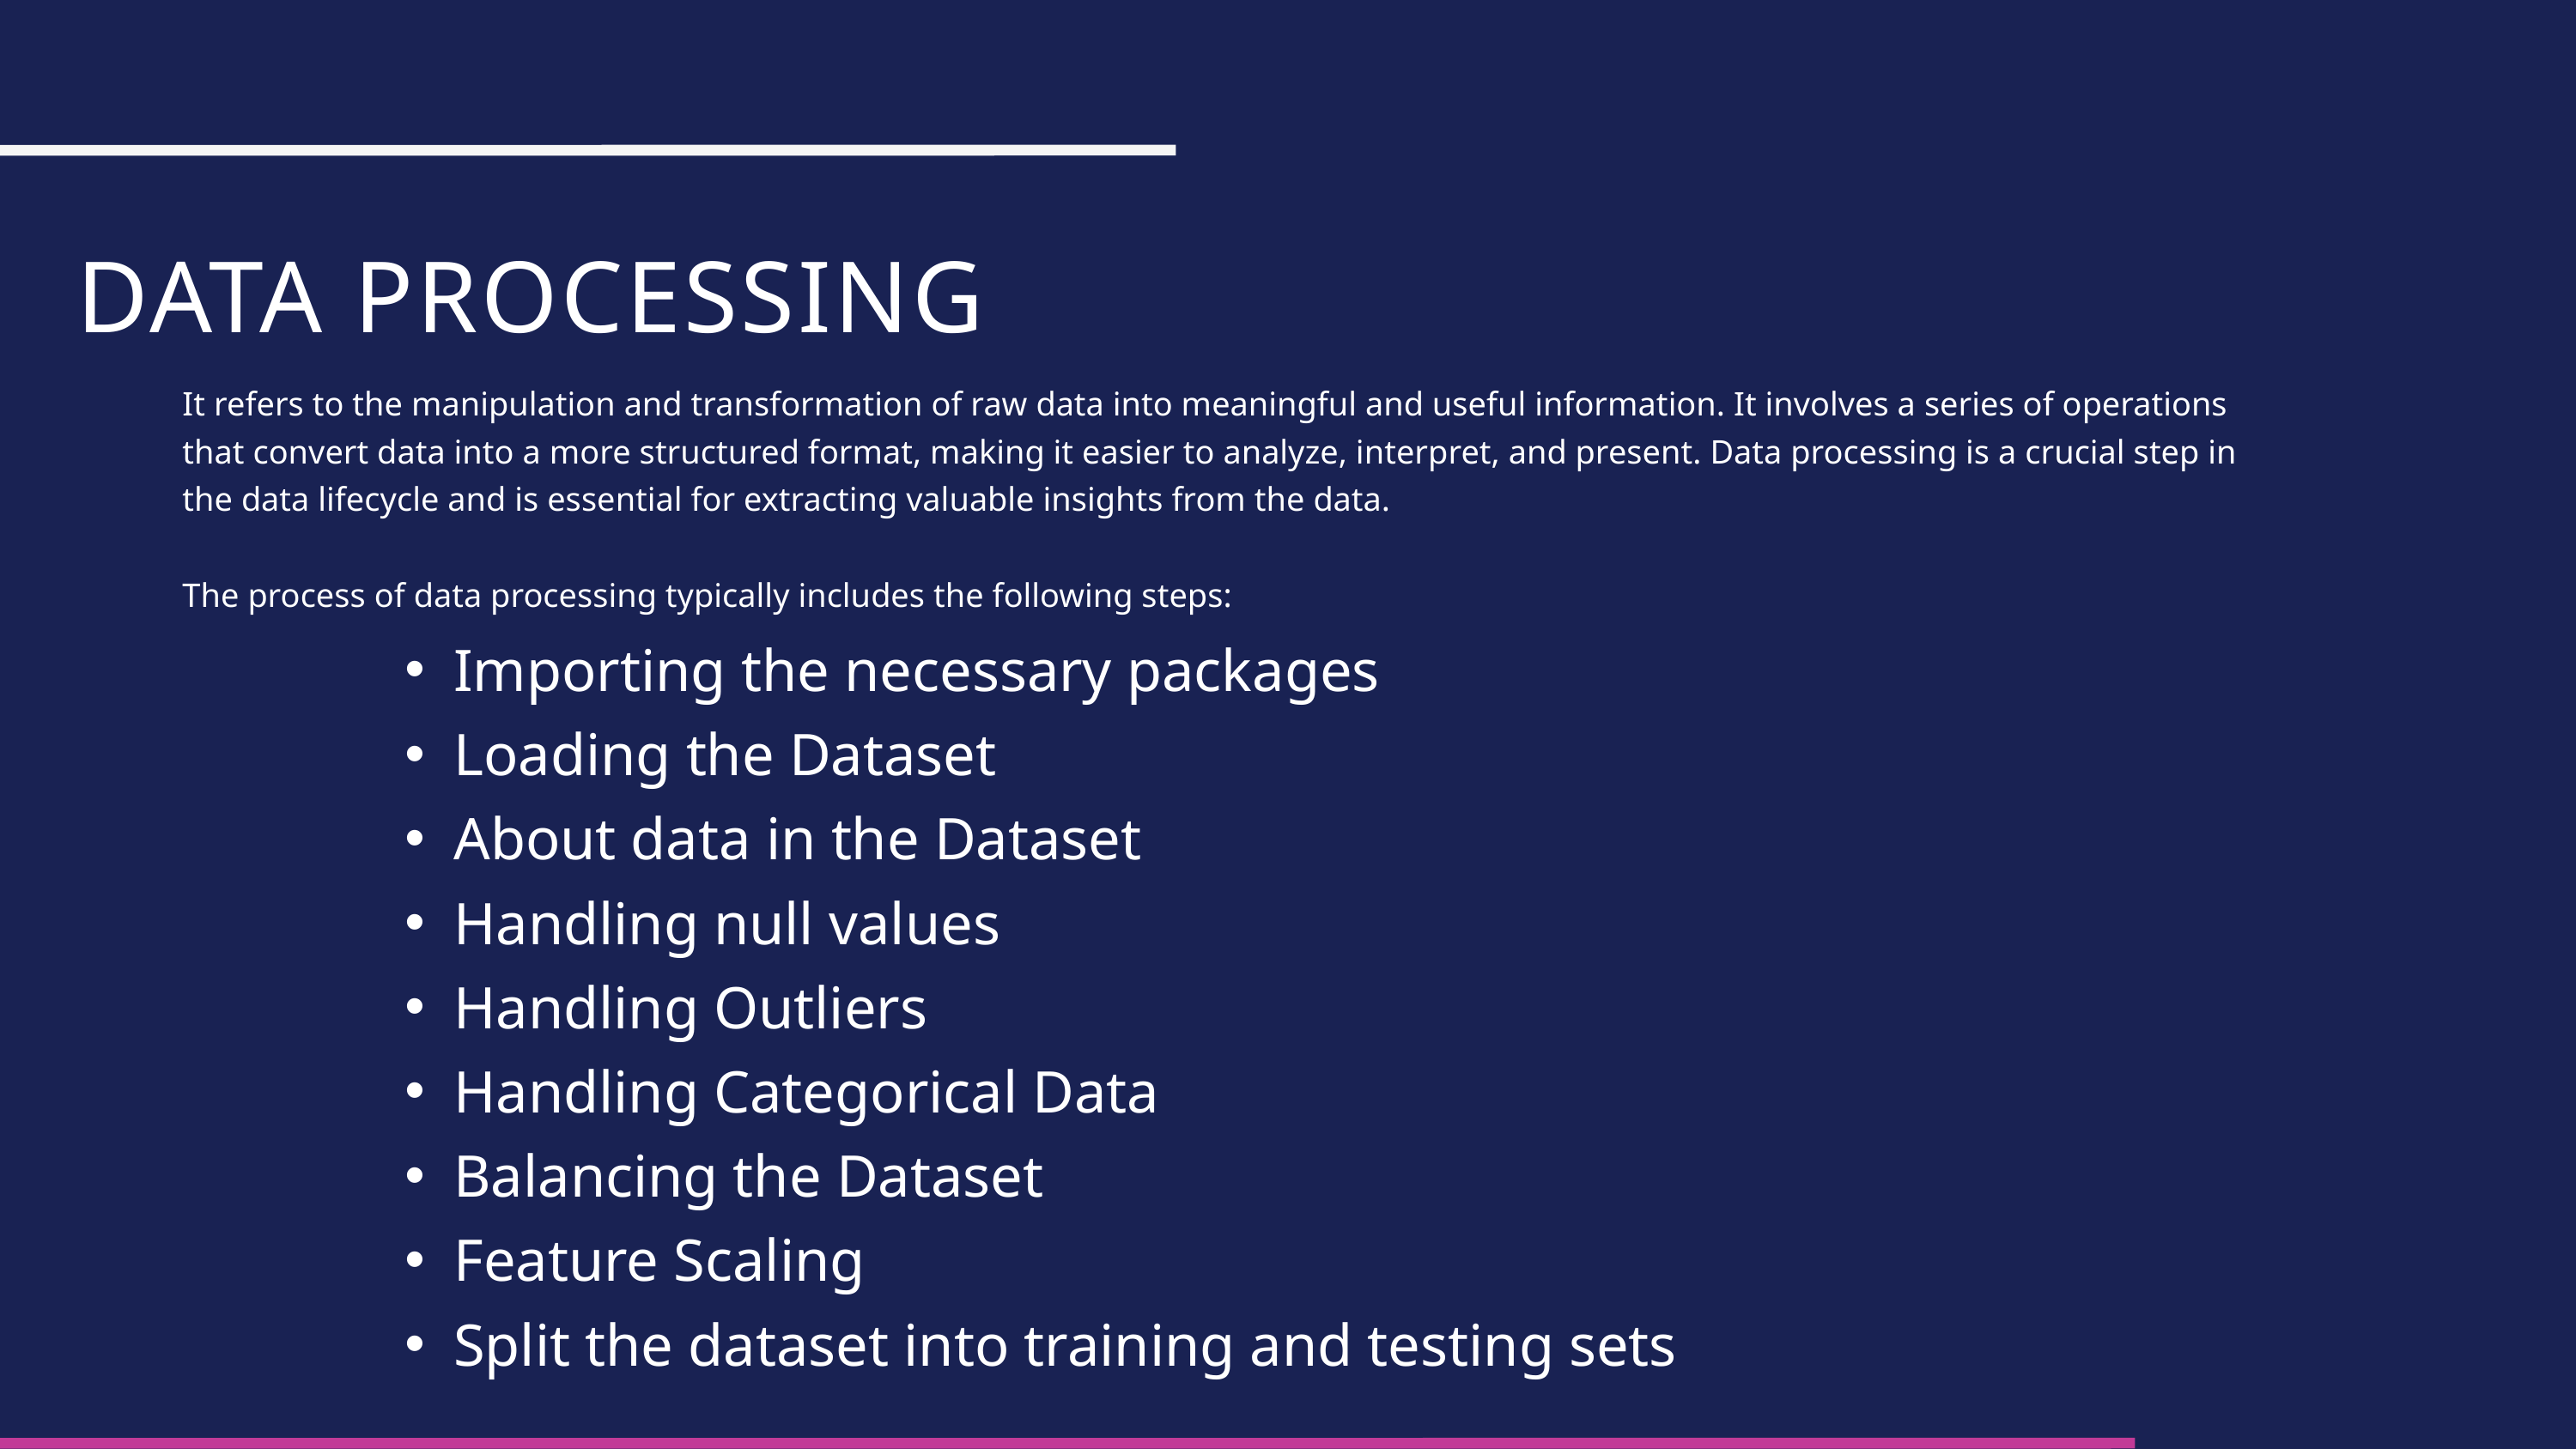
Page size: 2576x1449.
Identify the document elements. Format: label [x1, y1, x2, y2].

text_box [0, 17, 1499, 1431]
text_box [1503, 54, 2576, 1432]
